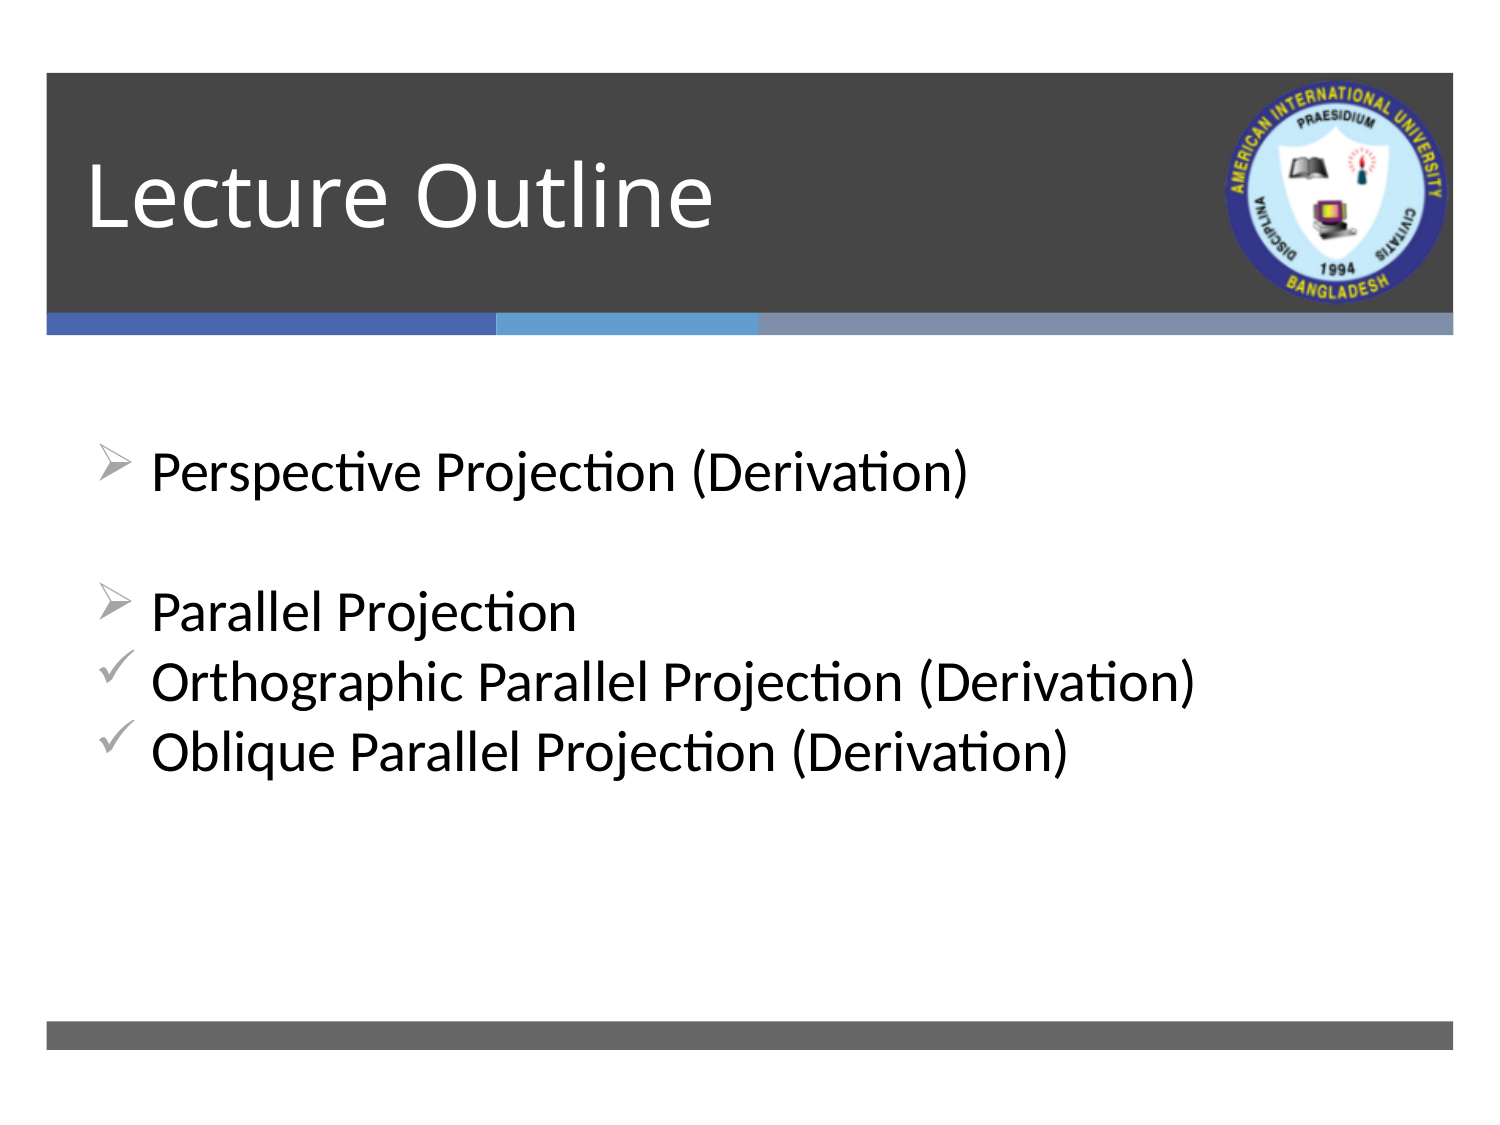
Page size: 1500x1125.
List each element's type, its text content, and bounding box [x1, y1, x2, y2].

subtitle Perspective Projection (Derivation) Parallel Projection Orthographic Parallel Projection (Derivation) Oblique Parallel Projection (Derivation) [79, 356, 1377, 845]
picture [1220, 75, 1454, 310]
title Lecture Outline [69, 73, 1351, 253]
